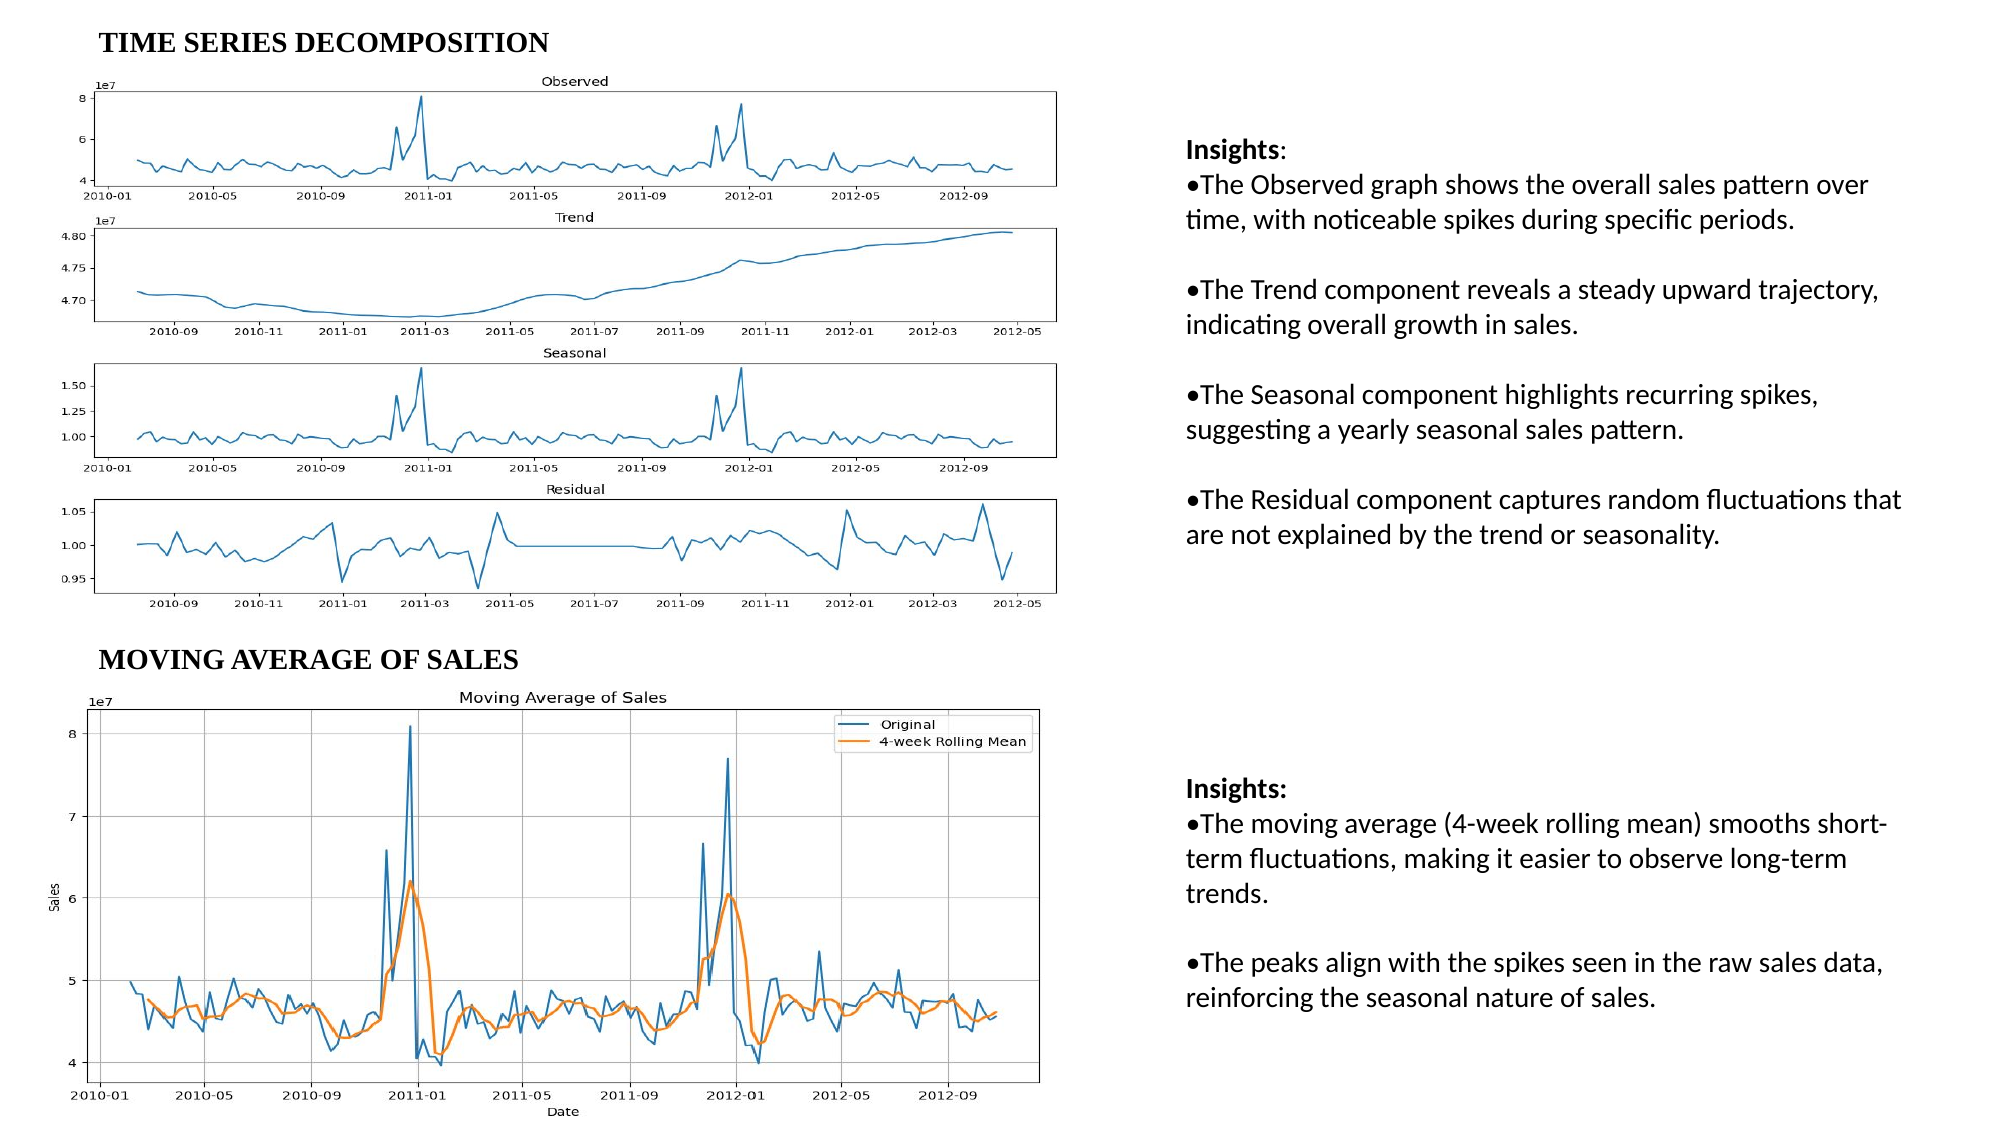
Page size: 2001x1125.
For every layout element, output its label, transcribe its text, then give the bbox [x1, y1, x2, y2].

picture [38, 682, 1051, 1125]
text_box MOVING AVERAGE OF SALES [91, 632, 724, 682]
picture [50, 69, 1063, 616]
text_box Insights: •The Observed graph shows the overall sales pattern over time, with noticeable spikes during specific periods. •The Trend component reveals a steady upward trajectory, indicating overall growth in sales. •The Seasonal component highlights recurring spikes, suggesting a yearly seasonal sales pattern. •The Residual component captures random fluctuations that are not explained by the trend or seasonality. [1178, 123, 1915, 558]
text_box Insights: •The moving average (4-week rolling mean) smooths short-term fluctuations, making it easier to observe long-term trends. •The peaks align with the spikes seen in the raw sales data, reinforcing the seasonal nature of sales. [1178, 761, 1915, 1022]
text_box TIME SERIES DECOMPOSITION [91, 16, 724, 67]
